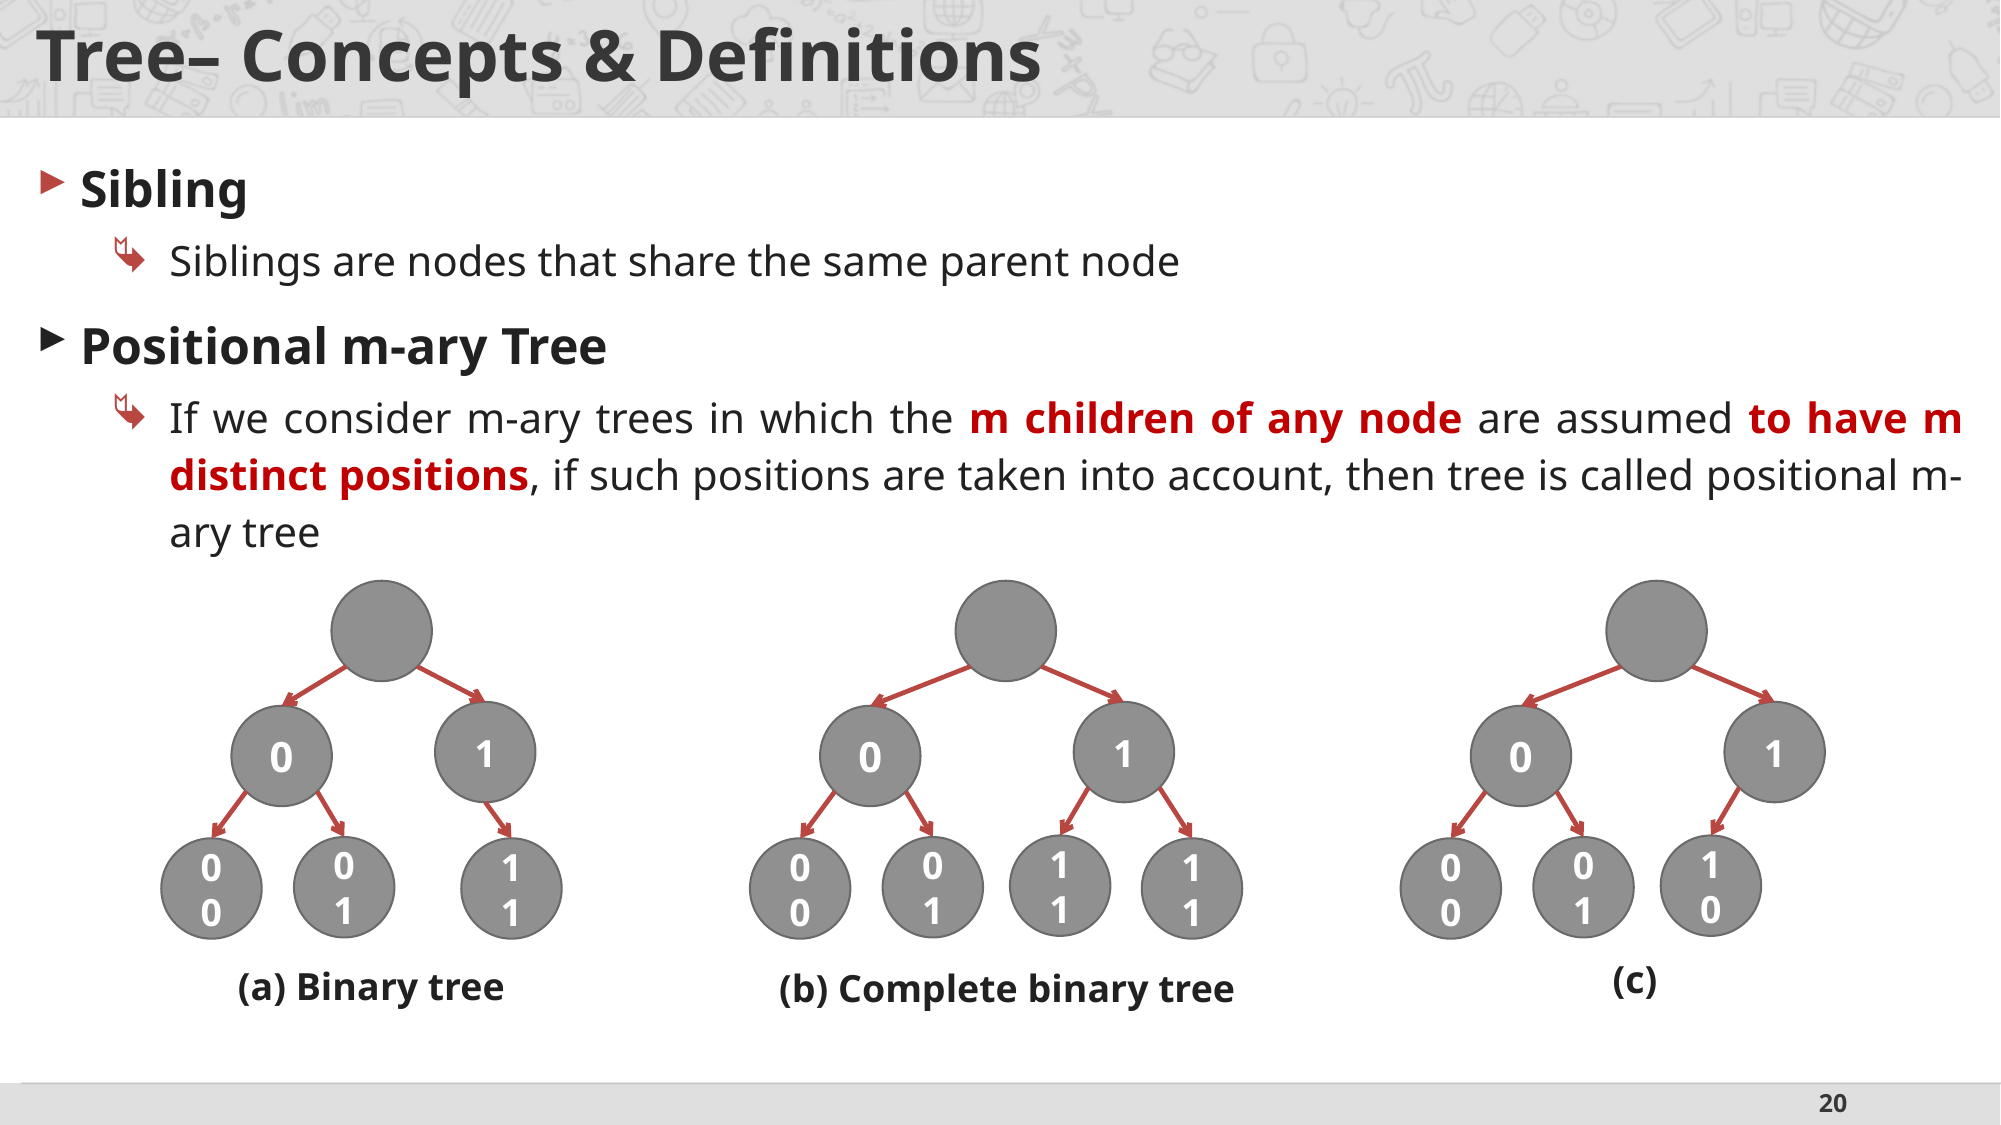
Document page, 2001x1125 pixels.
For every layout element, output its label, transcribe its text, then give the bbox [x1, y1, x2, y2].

list Sibling Siblings are nodes that share the same parent node Positional m-ary Tree If we consider m-ary trees in which the m children of any node are assumed to have m distinct positions, if such positions are taken into account, then tree is called positional m-ary tree [21, 141, 1979, 1059]
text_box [749, 580, 1243, 1019]
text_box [161, 580, 562, 1017]
title Tree– Concepts & Definitions [0, 0, 2000, 117]
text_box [1400, 580, 1825, 1010]
